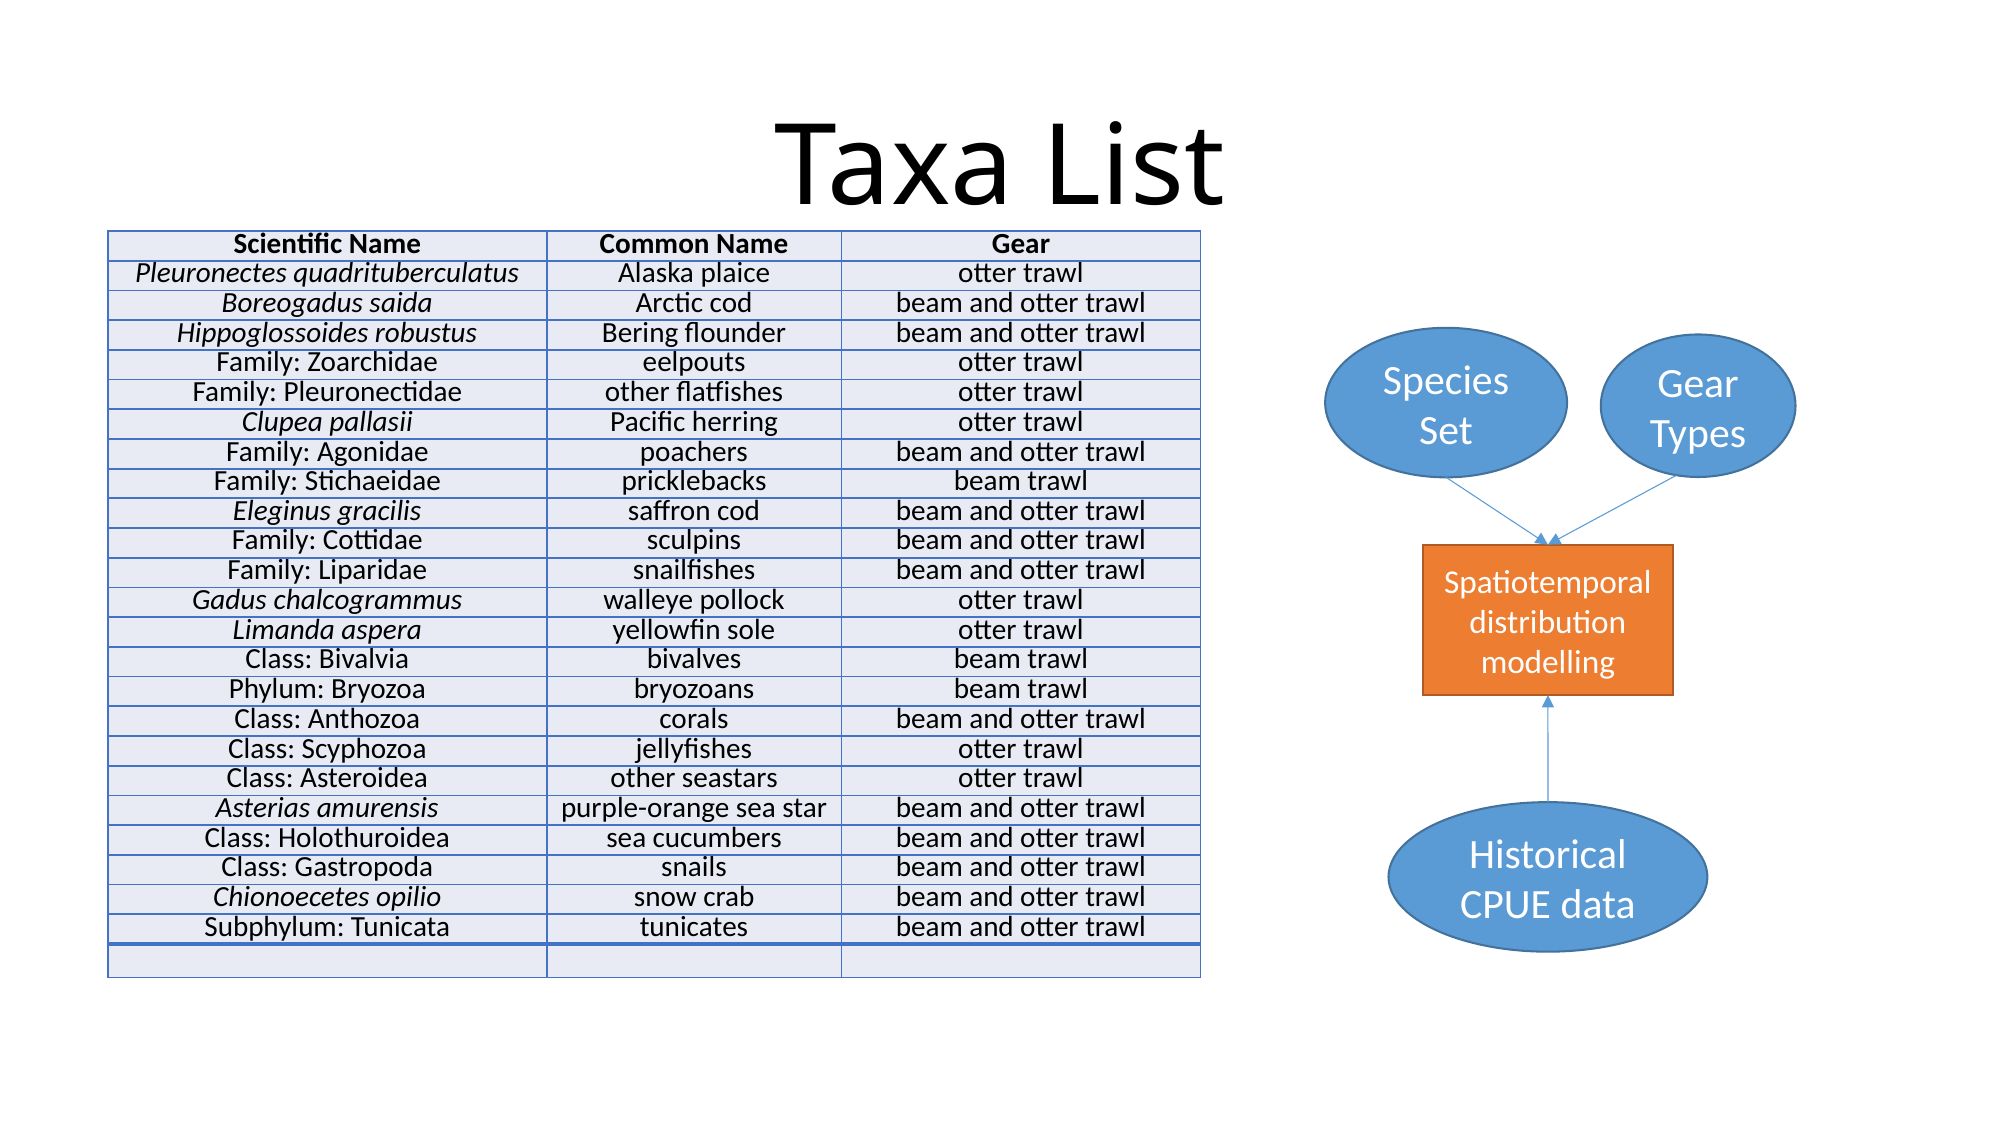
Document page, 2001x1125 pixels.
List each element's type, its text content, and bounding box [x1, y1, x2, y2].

table_cell beam trawl [842, 470, 1200, 497]
table_cell Boreogadus saida [109, 291, 546, 319]
table_cell Family: Liparidae [109, 559, 546, 587]
table_cell Pacific herring [548, 410, 841, 438]
table_cell Family: Cottidae [109, 529, 546, 557]
table_cell beam and otter trawl [842, 885, 1200, 913]
table_cell Family: Stichaeidae [109, 470, 546, 497]
table_cell tunicates [548, 915, 841, 942]
table_cell beam and otter trawl [842, 321, 1200, 349]
table_cell otter trawl [842, 588, 1200, 616]
table_cell [109, 946, 546, 977]
table_cell Class: Bivalvia [109, 648, 546, 676]
table_cell beam and otter trawl [842, 440, 1200, 468]
table_cell Gadus chalcogrammus [109, 588, 546, 616]
table_cell Class: Gastropoda [109, 856, 546, 884]
table_cell Clupea pallasii [109, 410, 546, 438]
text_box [1547, 475, 1677, 545]
table_cell Family: Zoarchidae [109, 351, 546, 379]
table_cell beam trawl [842, 648, 1200, 676]
table_cell beam and otter trawl [842, 915, 1200, 942]
table_cell Alaska plaice [548, 262, 841, 290]
table_cell otter trawl [842, 767, 1200, 795]
table_header Common Name [548, 232, 841, 260]
table_cell saffron cod [548, 499, 841, 527]
table_cell Family: Pleuronectidae [109, 380, 546, 408]
table_cell otter trawl [842, 410, 1200, 438]
table_header Scientific Name [109, 232, 546, 260]
table_cell Class: Anthozoa [109, 707, 546, 735]
table_cell [548, 946, 841, 977]
table_cell Bering flounder [548, 321, 841, 349]
text_box Historical CPUE data [1387, 801, 1709, 953]
table_cell Asterias amurensis [109, 796, 546, 824]
table_cell purple-orange sea star [548, 796, 841, 824]
table_cell otter trawl [842, 351, 1200, 379]
table_cell snow crab [548, 885, 841, 913]
table_cell otter trawl [842, 618, 1200, 646]
table_header Gear [842, 232, 1200, 260]
table_cell Hippoglossoides robustus [109, 321, 546, 349]
table_cell Phylum: Bryozoa [109, 677, 546, 705]
text_box Species Set [1324, 326, 1569, 479]
table_cell Chionoecetes opilio [109, 885, 546, 913]
table_cell beam and otter trawl [842, 707, 1200, 735]
table_cell bryozoans [548, 677, 841, 705]
table_cell other seastars [548, 767, 841, 795]
table_cell yellowfin sole [548, 618, 841, 646]
table_cell otter trawl [842, 380, 1200, 408]
text_box Gear Types [1599, 333, 1797, 479]
table_cell walleye pollock [548, 588, 841, 616]
table_cell eelpouts [548, 351, 841, 379]
table_cell beam and otter trawl [842, 559, 1200, 587]
text_box Taxa List [137, 59, 1863, 278]
table_cell Subphylum: Tunicata [109, 915, 546, 942]
table_cell beam and otter trawl [842, 499, 1200, 527]
table_cell snails [548, 856, 841, 884]
table_cell otter trawl [842, 262, 1200, 290]
table_cell Class: Asteroidea [109, 767, 546, 795]
text_box Spatiotemporal distribution modelling [1422, 544, 1674, 696]
table_cell corals [548, 707, 841, 735]
table_cell beam and otter trawl [842, 856, 1200, 884]
table_cell beam and otter trawl [842, 796, 1200, 824]
table_cell beam and otter trawl [842, 826, 1200, 854]
table_cell pricklebacks [548, 470, 841, 497]
table_cell poachers [548, 440, 841, 468]
table_cell beam and otter trawl [842, 291, 1200, 319]
table_cell other flatfishes [548, 380, 841, 408]
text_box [1445, 477, 1548, 545]
table_cell sculpins [548, 529, 841, 557]
table_cell Family: Agonidae [109, 440, 546, 468]
table_cell snailfishes [548, 559, 841, 587]
table_cell sea cucumbers [548, 826, 841, 854]
table_cell Class: Scyphozoa [109, 737, 546, 765]
table_cell Limanda aspera [109, 618, 546, 646]
table_cell otter trawl [842, 737, 1200, 765]
table_cell [842, 946, 1200, 977]
table_cell Class: Holothuroidea [109, 826, 546, 854]
table_cell bivalves [548, 648, 841, 676]
table_cell beam and otter trawl [842, 529, 1200, 557]
table_cell Eleginus gracilis [109, 499, 546, 527]
table_cell jellyfishes [548, 737, 841, 765]
table_cell Arctic cod [548, 291, 841, 319]
table_cell beam trawl [842, 677, 1200, 705]
table_cell Pleuronectes quadrituberculatus [109, 262, 546, 290]
